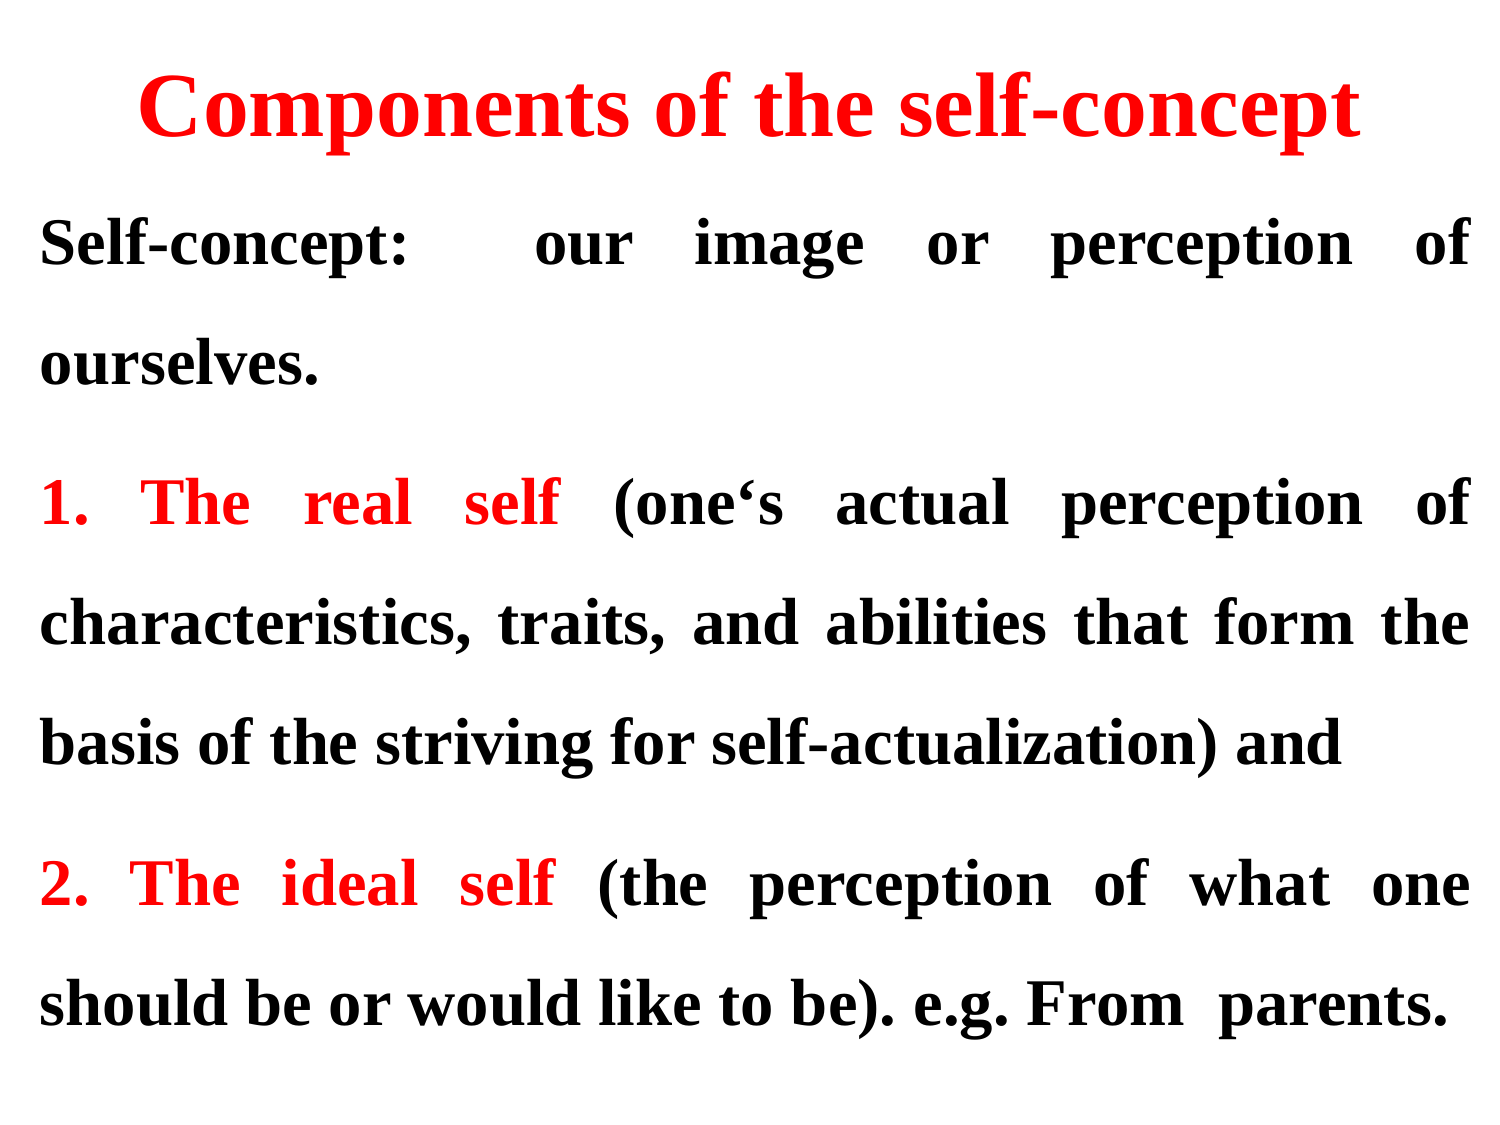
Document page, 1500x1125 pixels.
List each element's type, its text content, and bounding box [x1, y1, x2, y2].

title Components of the self-concept [75, 24, 1425, 149]
list Self-concept: our image or perception of ourselves. 1. The real self (one‘s actual perception of characteristics, traits, and abilities that form the basis of the striving for self-actualization) and 2. The ideal self (the perception of what one should be or would like to be). e.g. From parents. [24, 149, 1488, 1100]
